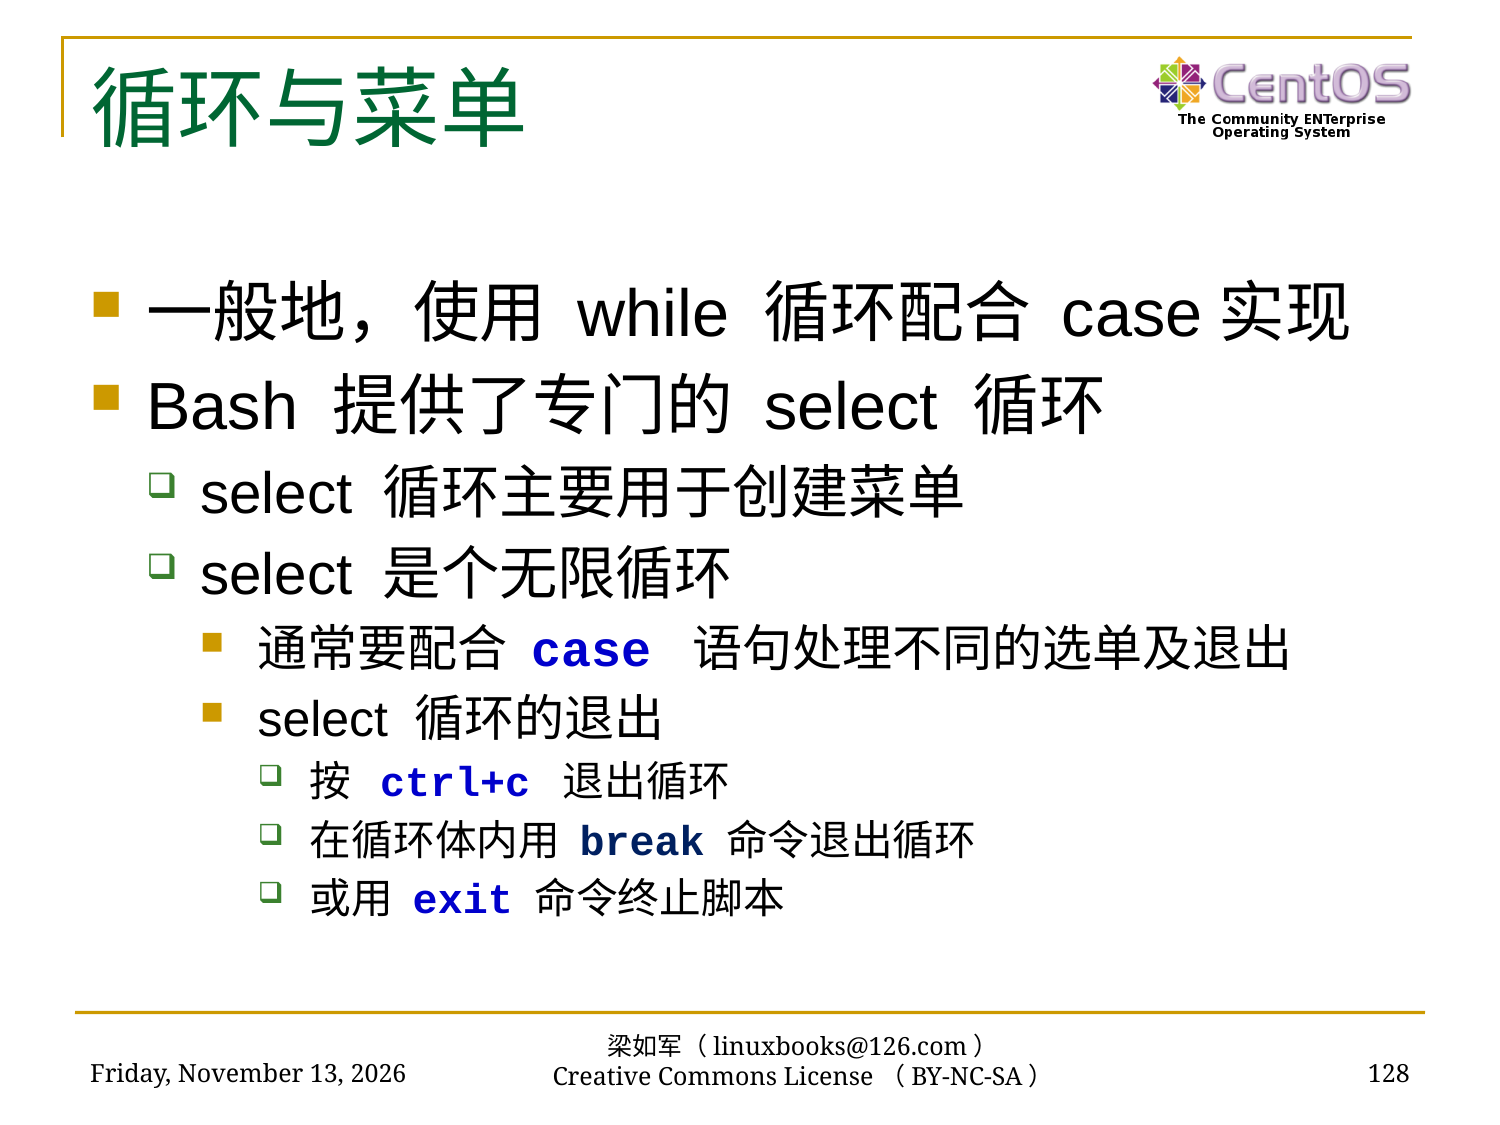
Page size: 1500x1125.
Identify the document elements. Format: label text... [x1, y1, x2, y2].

slide_number 128 [1074, 1023, 1426, 1100]
footer 梁如军（linuxbooks@126.com） Creative Commons License（BY-NC-SA） [359, 1022, 1247, 1099]
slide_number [74, 1023, 426, 1100]
title 循环与菜单 [74, 45, 1426, 233]
list 一般地，使用 while 循环配合 case实现 Bash 提供了专门的 select 循环 select 循环主要用于创建菜单 select 是个无限循环 通常要配合 case 语句处理不同的选单及退出 select 循环的退出 按 ctrl+c 退出循环 在循环体内用 break 命令退出循环 或用 exit 命令终止脚本 [74, 262, 1426, 1006]
